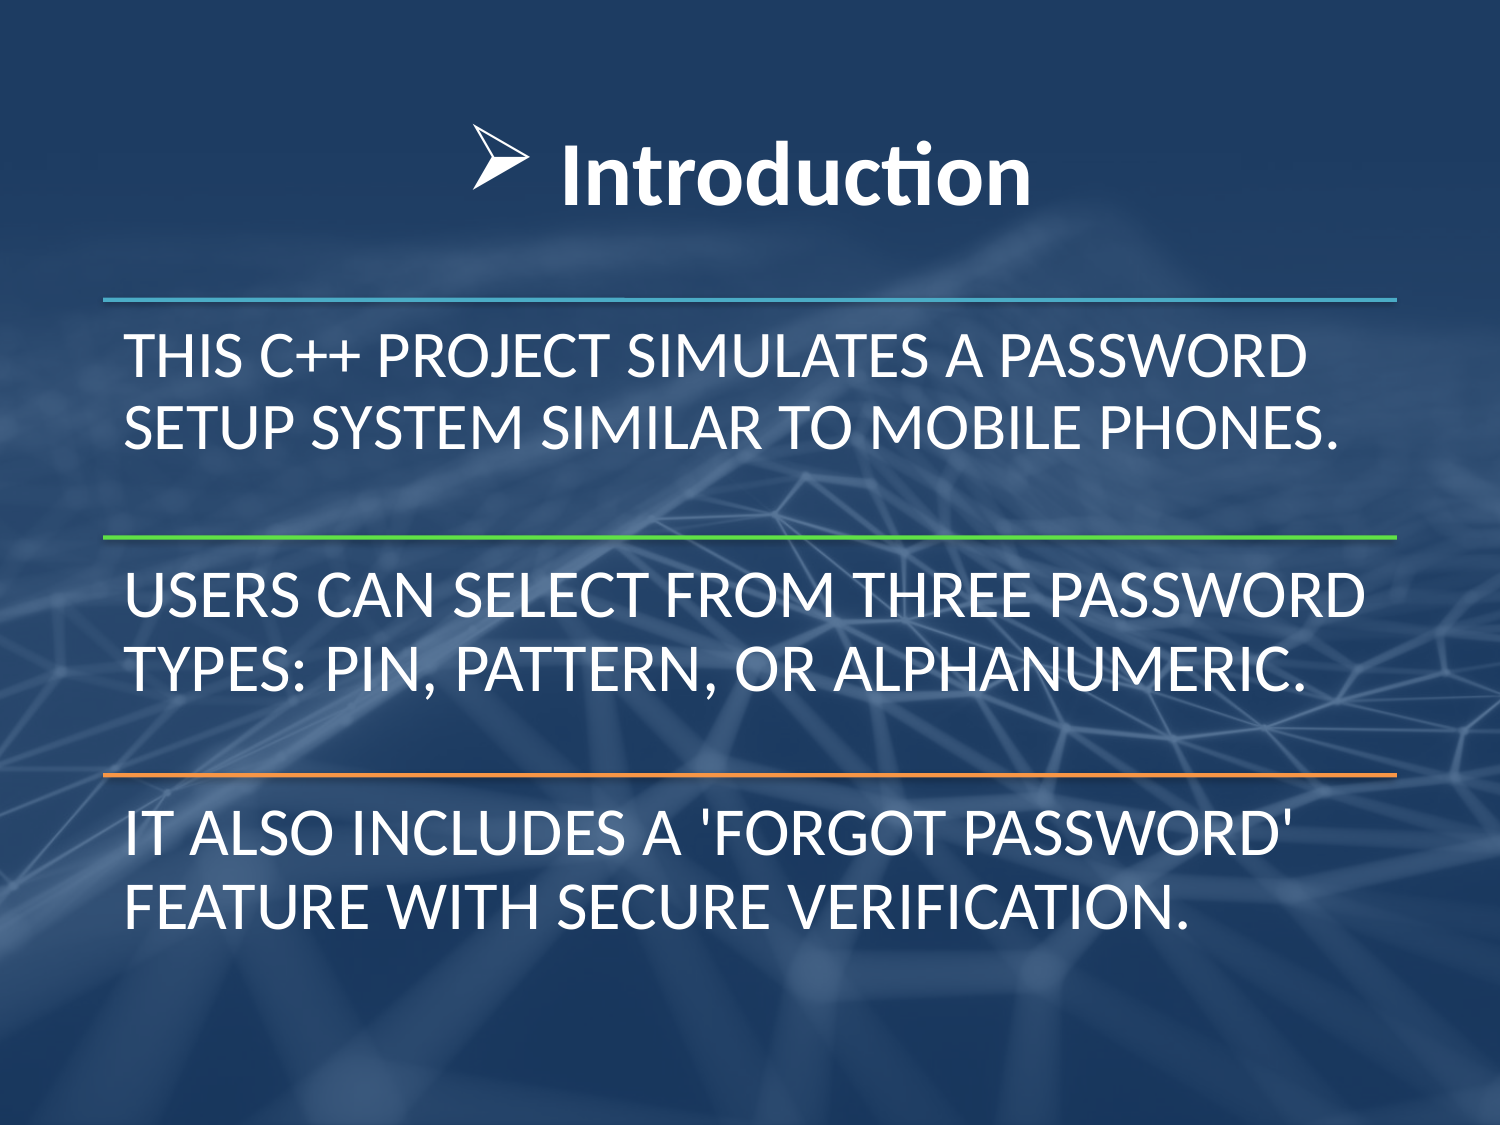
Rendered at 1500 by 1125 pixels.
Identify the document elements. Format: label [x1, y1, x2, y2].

picture [0, 0, 1500, 1125]
list [102, 299, 1398, 1014]
